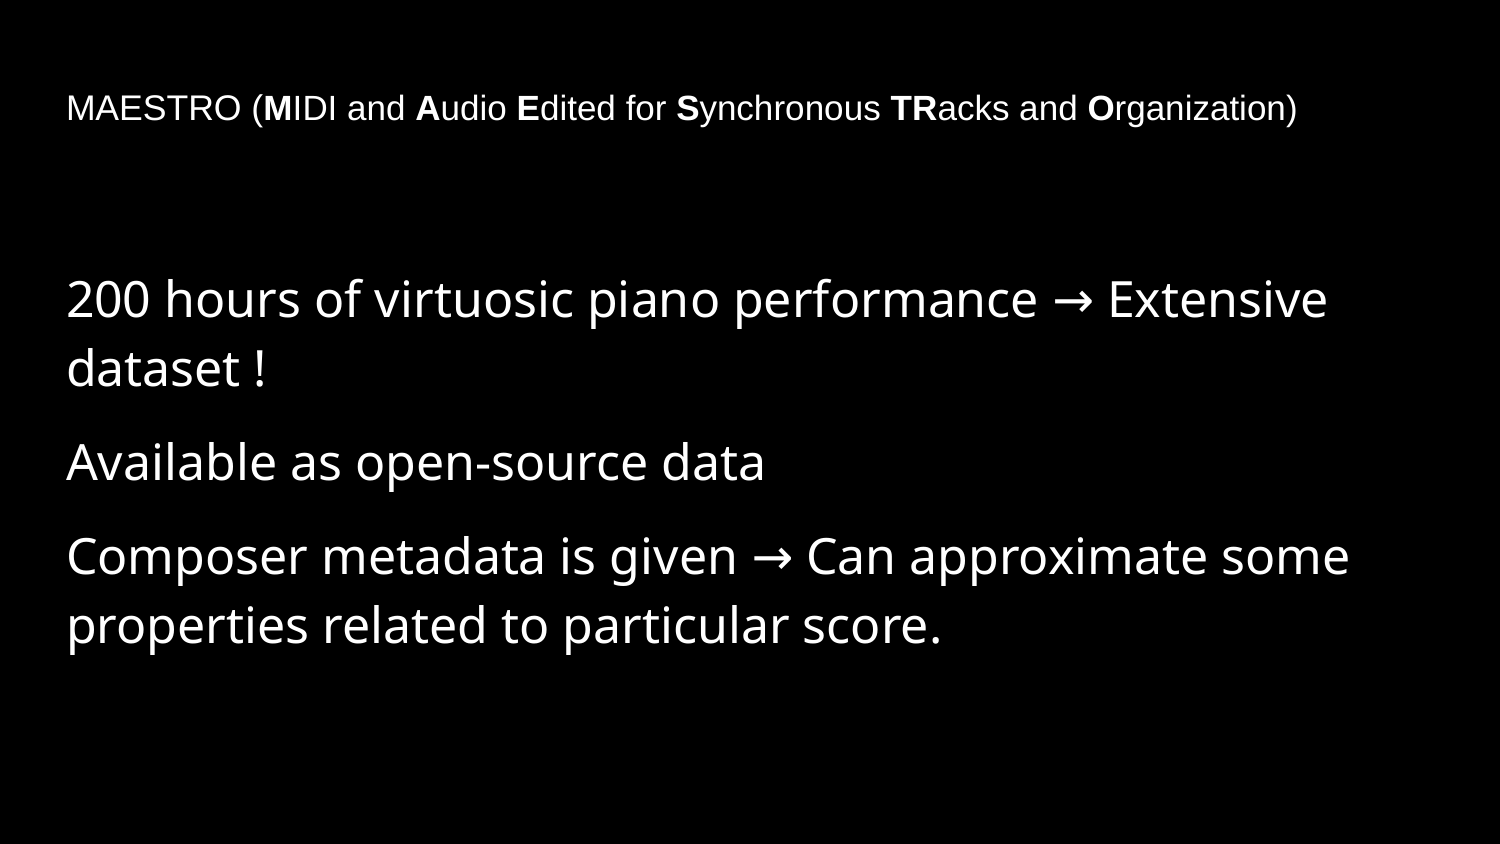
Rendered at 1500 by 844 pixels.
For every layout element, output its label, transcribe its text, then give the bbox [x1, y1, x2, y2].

title MAESTRO (MIDI and Audio Edited for Synchronous TRacks and Organization) [51, 72, 1449, 167]
list 200 hours of virtuosic piano performance → Extensive dataset ! Available as open-source data Composer metadata is given → Can approximate some properties related to particular score. [51, 243, 1449, 750]
